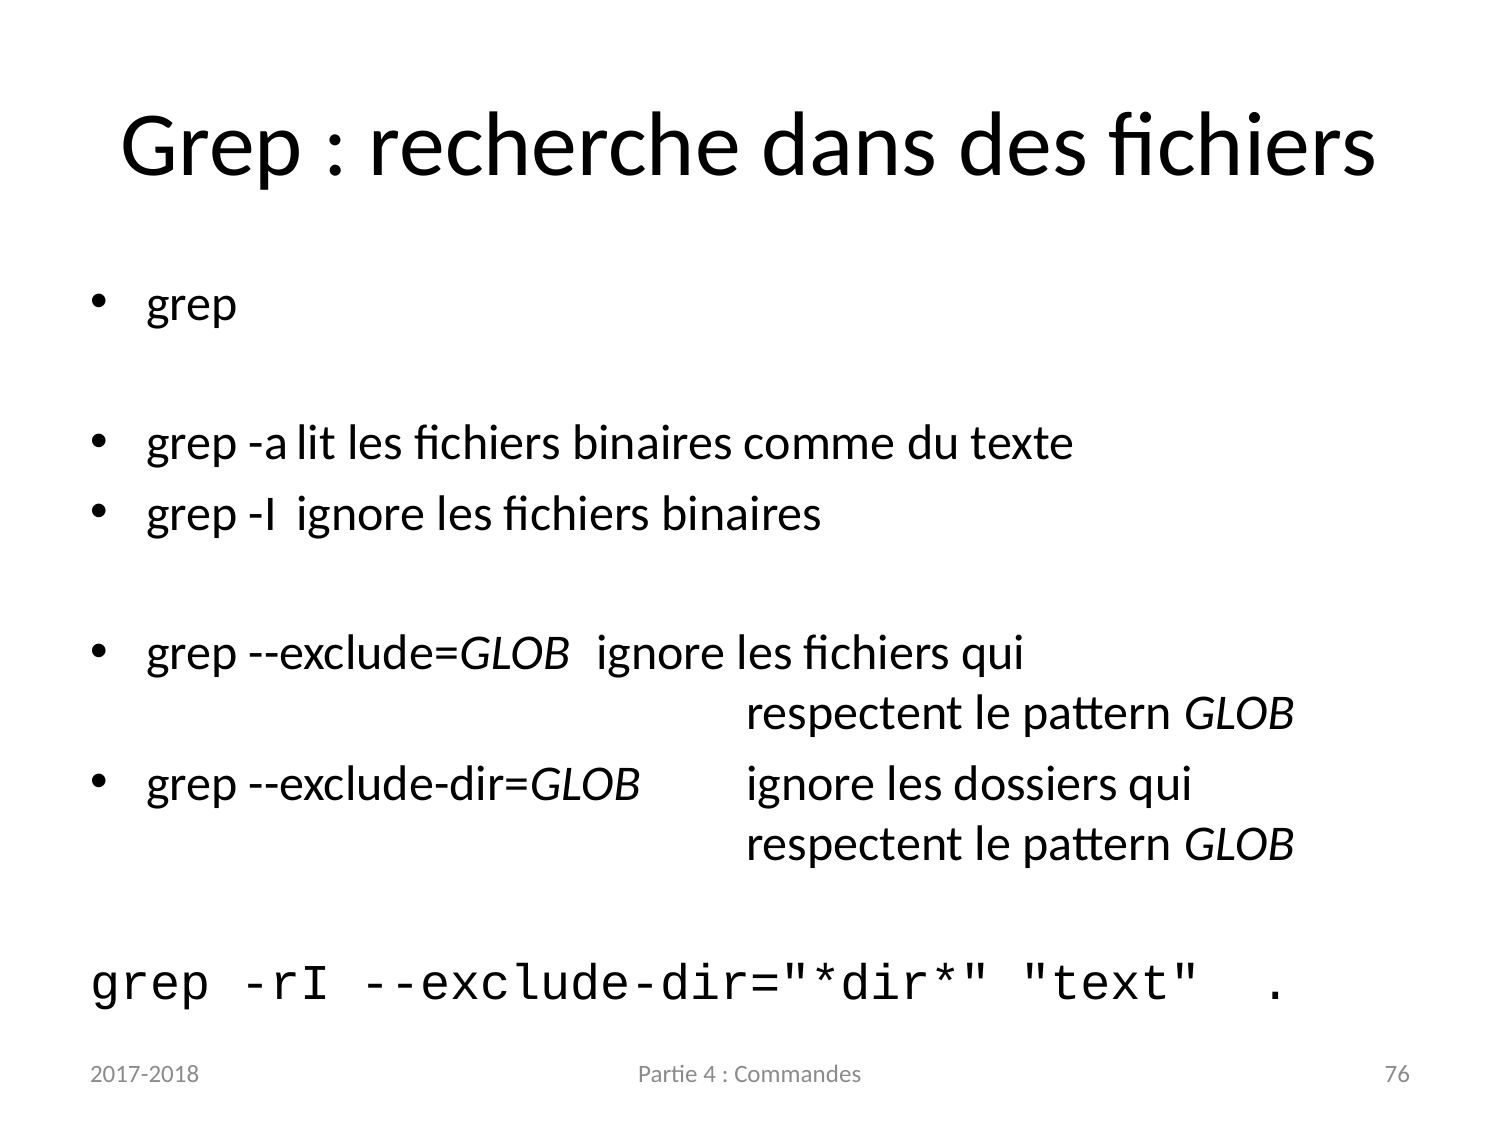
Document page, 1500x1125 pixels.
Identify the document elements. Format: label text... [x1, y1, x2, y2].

slide_number 2017-2018 [75, 1042, 425, 1103]
footer Partie 4 : Commandes [512, 1042, 988, 1103]
title Grep : recherche dans des fichiers [75, 45, 1425, 233]
list grep grep -a lit les fichiers binaires comme du texte grep -I ignore les fichiers binaires grep --exclude=GLOB ignore les fichiers qui respectent le pattern GLOB grep --exclude-dir=GLOB ignore les dossiers qui respectent le pattern GLOB grep -rI --exclude-dir="*dir*" "text" . [75, 262, 1447, 1005]
slide_number 76 [1074, 1042, 1425, 1103]
